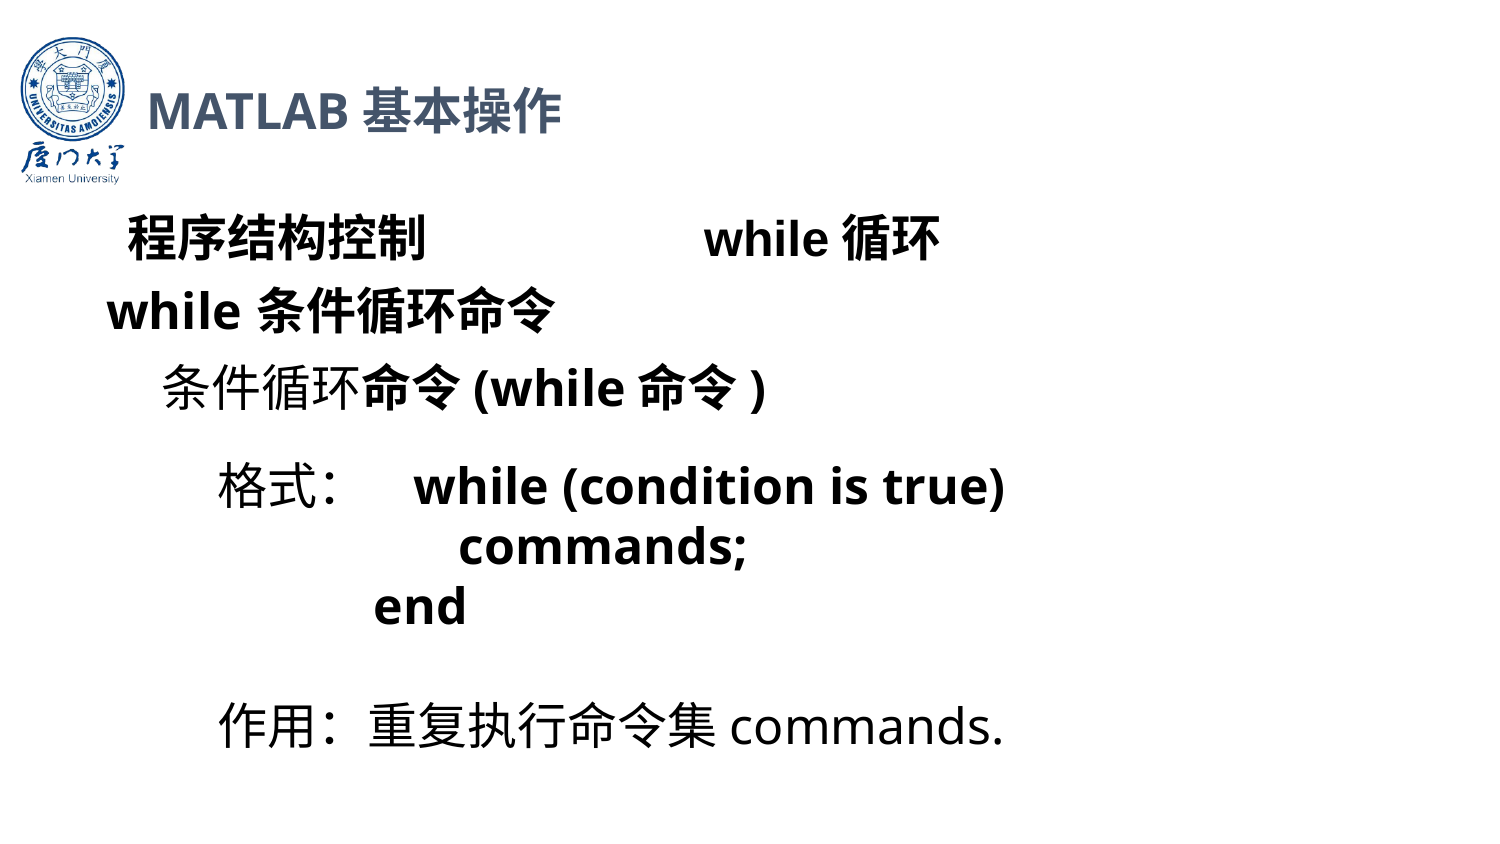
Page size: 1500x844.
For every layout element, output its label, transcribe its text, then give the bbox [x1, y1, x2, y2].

picture [0, 33, 151, 185]
text_box 格式： while (condition is true) commands; end 作用：重复执行命令集commands. [203, 447, 1289, 762]
text_box MATLAB基本操作 [151, 44, 574, 146]
text_box while 条件循环命令 [91, 283, 1075, 337]
text_box 程序结构控制 while循环 [89, 198, 1211, 274]
text_box 条件循环命令(while命令) [146, 348, 782, 424]
